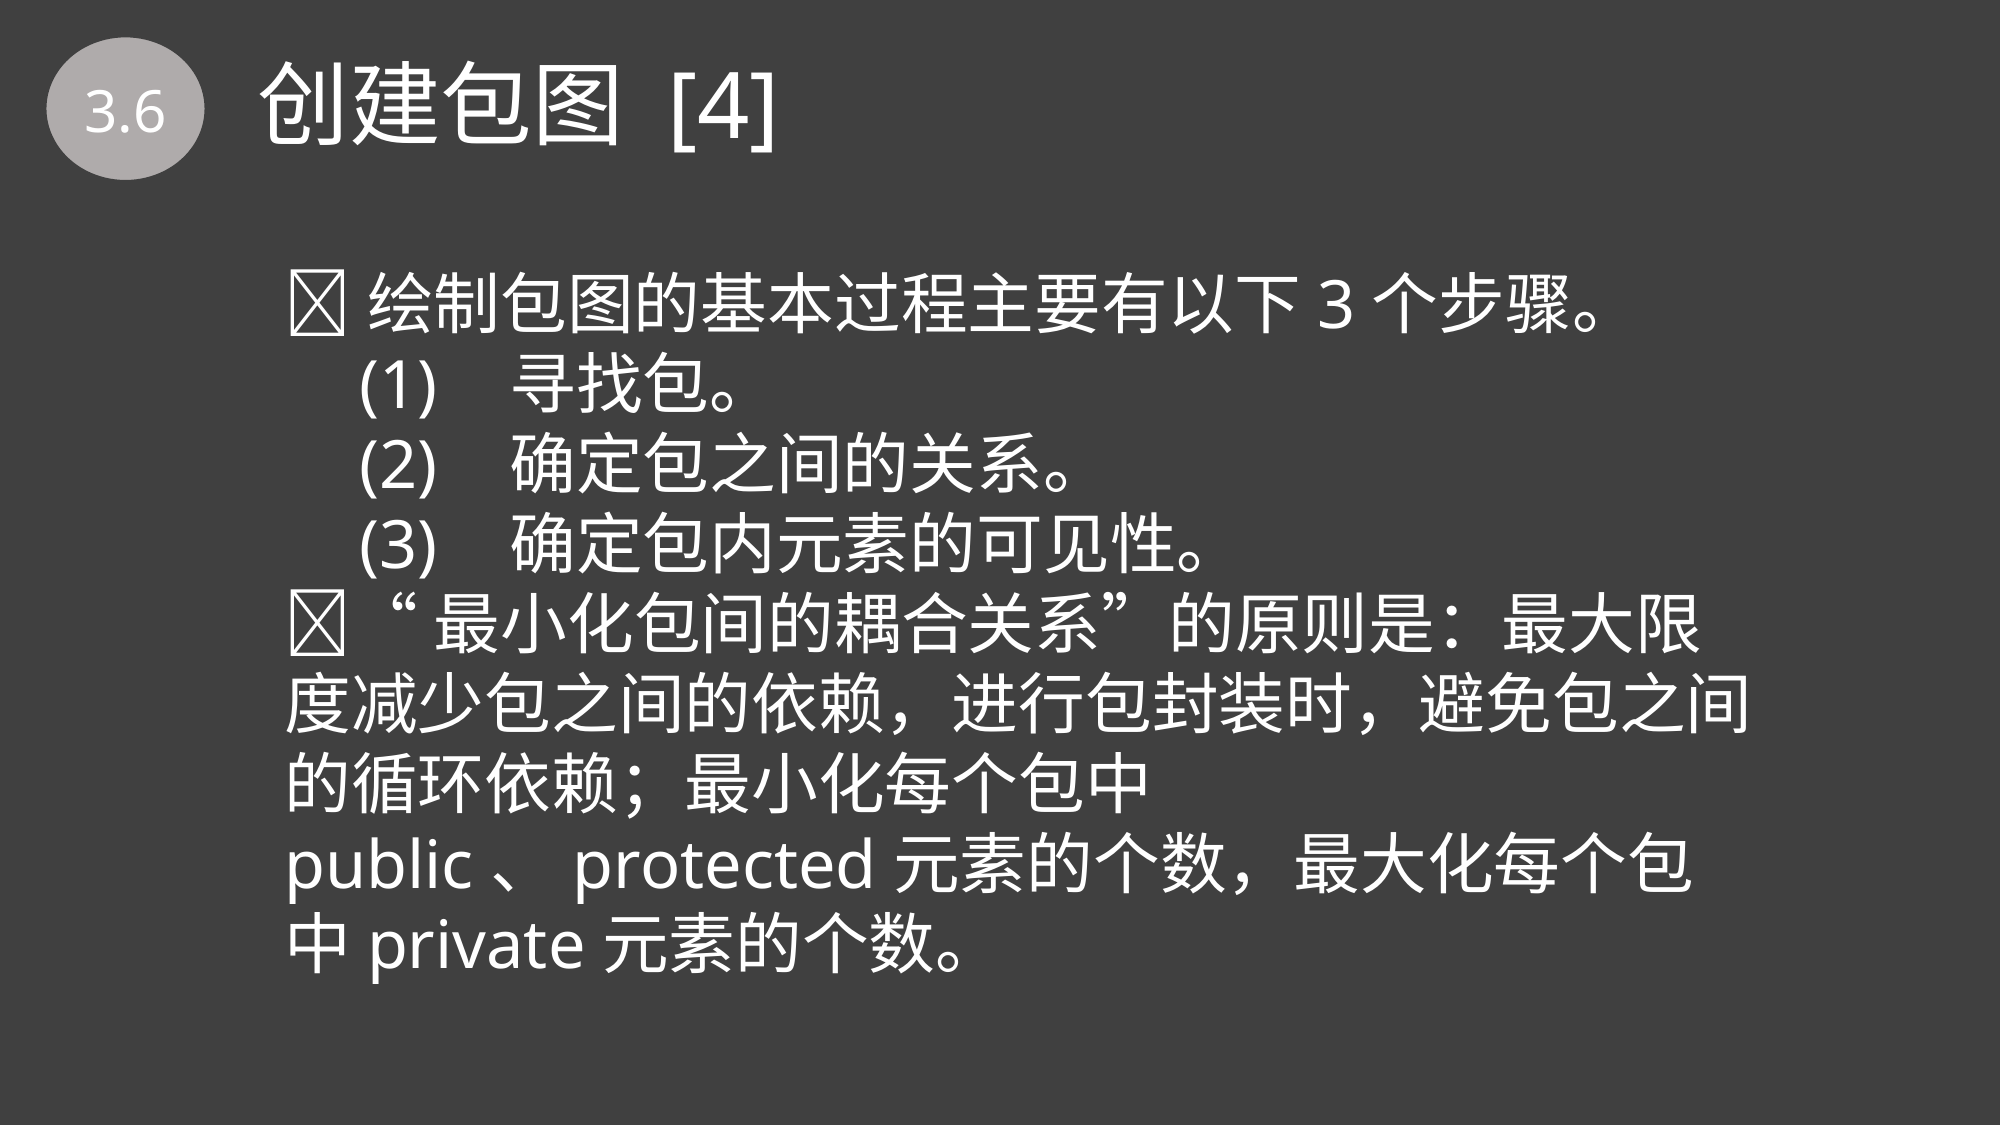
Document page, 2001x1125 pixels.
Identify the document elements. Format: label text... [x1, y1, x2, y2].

title 创建包图 [4] [242, 0, 1419, 218]
text_box 3.6 [44, 35, 207, 183]
text_box 绘制包图的基本过程主要有以下3个步骤。 (1) 寻找包。 (2) 确定包之间的关系。 (3) 确定包内元素的可见性。 “最小化包间的耦合关系”的原则是：最大限度减少包之间的依赖，进行包封装时，避免包之间的循环依赖；最小化每个包中public、protected元素的个数，最大化每个包中private元素的个数。 [269, 254, 1772, 989]
